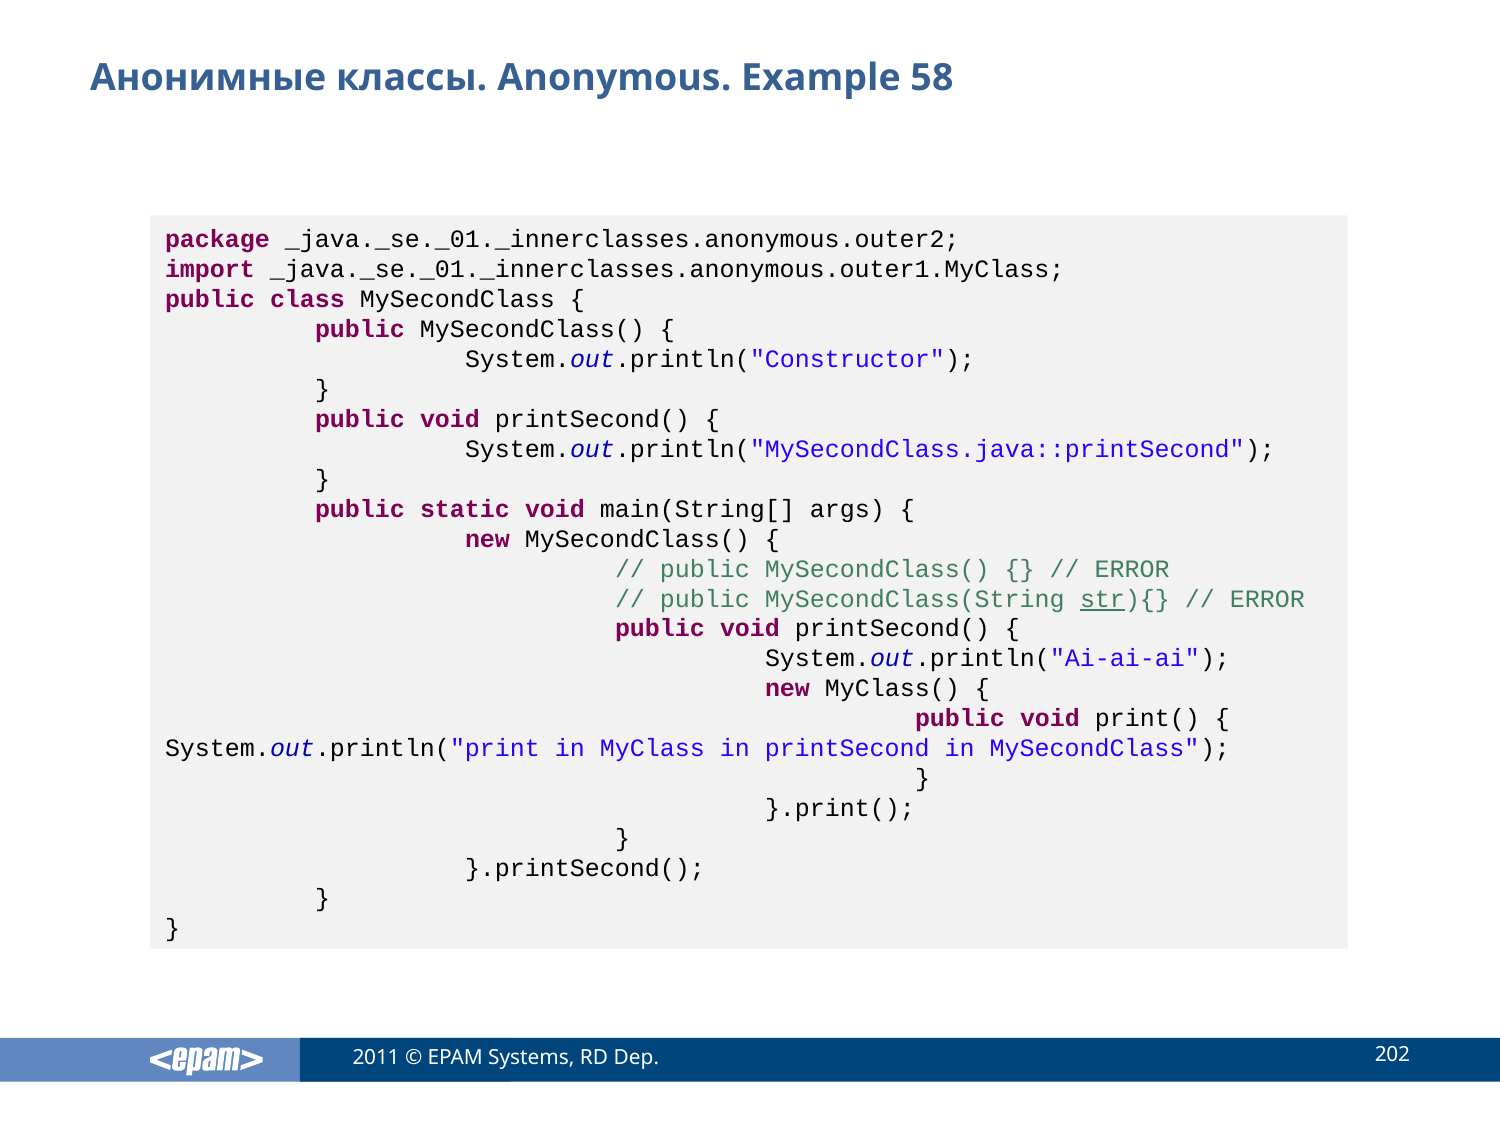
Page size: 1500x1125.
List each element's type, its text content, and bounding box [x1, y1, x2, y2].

title Анонимные классы. Anonymous. Example 58 [75, 45, 1425, 163]
footer 2011 © EPAM Systems, RD Dep. [337, 1028, 738, 1088]
slide_number 202 [1262, 1025, 1425, 1085]
text_box package _java._se._01._innerclasses.anonymous.outer2; import _java._se._01._innerclasses.anonymous.outer1.MyClass; public class MySecondClass { public MySecondClass() { System.out.println("Constructor"); } public void printSecond() { System.out.println("MySecondClass.java::printSecond"); } public static void main(String[] args) { new MySecondClass() { // public MySecondClass() {} // ERROR // public MySecondClass(String str){} // ERROR public void printSecond() { System.out.println("Ai-ai-ai"); new MyClass() { public void print() { System.out.println("print in MyClass in printSecond in MySecondClass"); } }.print(); } }.printSecond(); } } [149, 215, 1348, 949]
